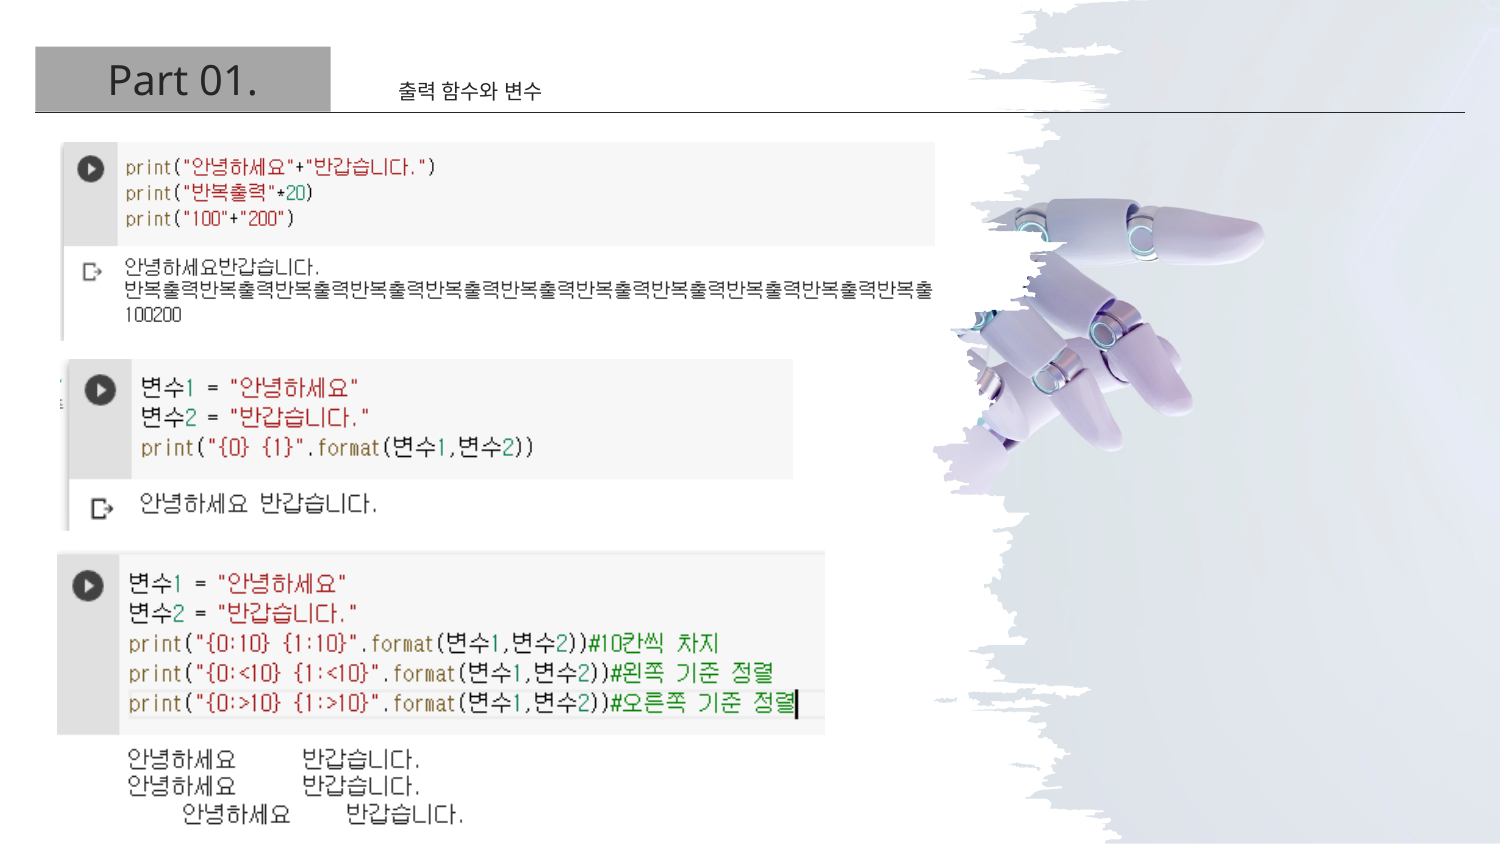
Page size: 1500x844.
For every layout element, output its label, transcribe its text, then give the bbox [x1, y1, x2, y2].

picture [59, 358, 794, 532]
text_box 출력 함수와 변수 [316, 71, 625, 111]
picture [59, 0, 1500, 844]
text_box Part 01. [35, 46, 331, 111]
picture [57, 550, 825, 844]
